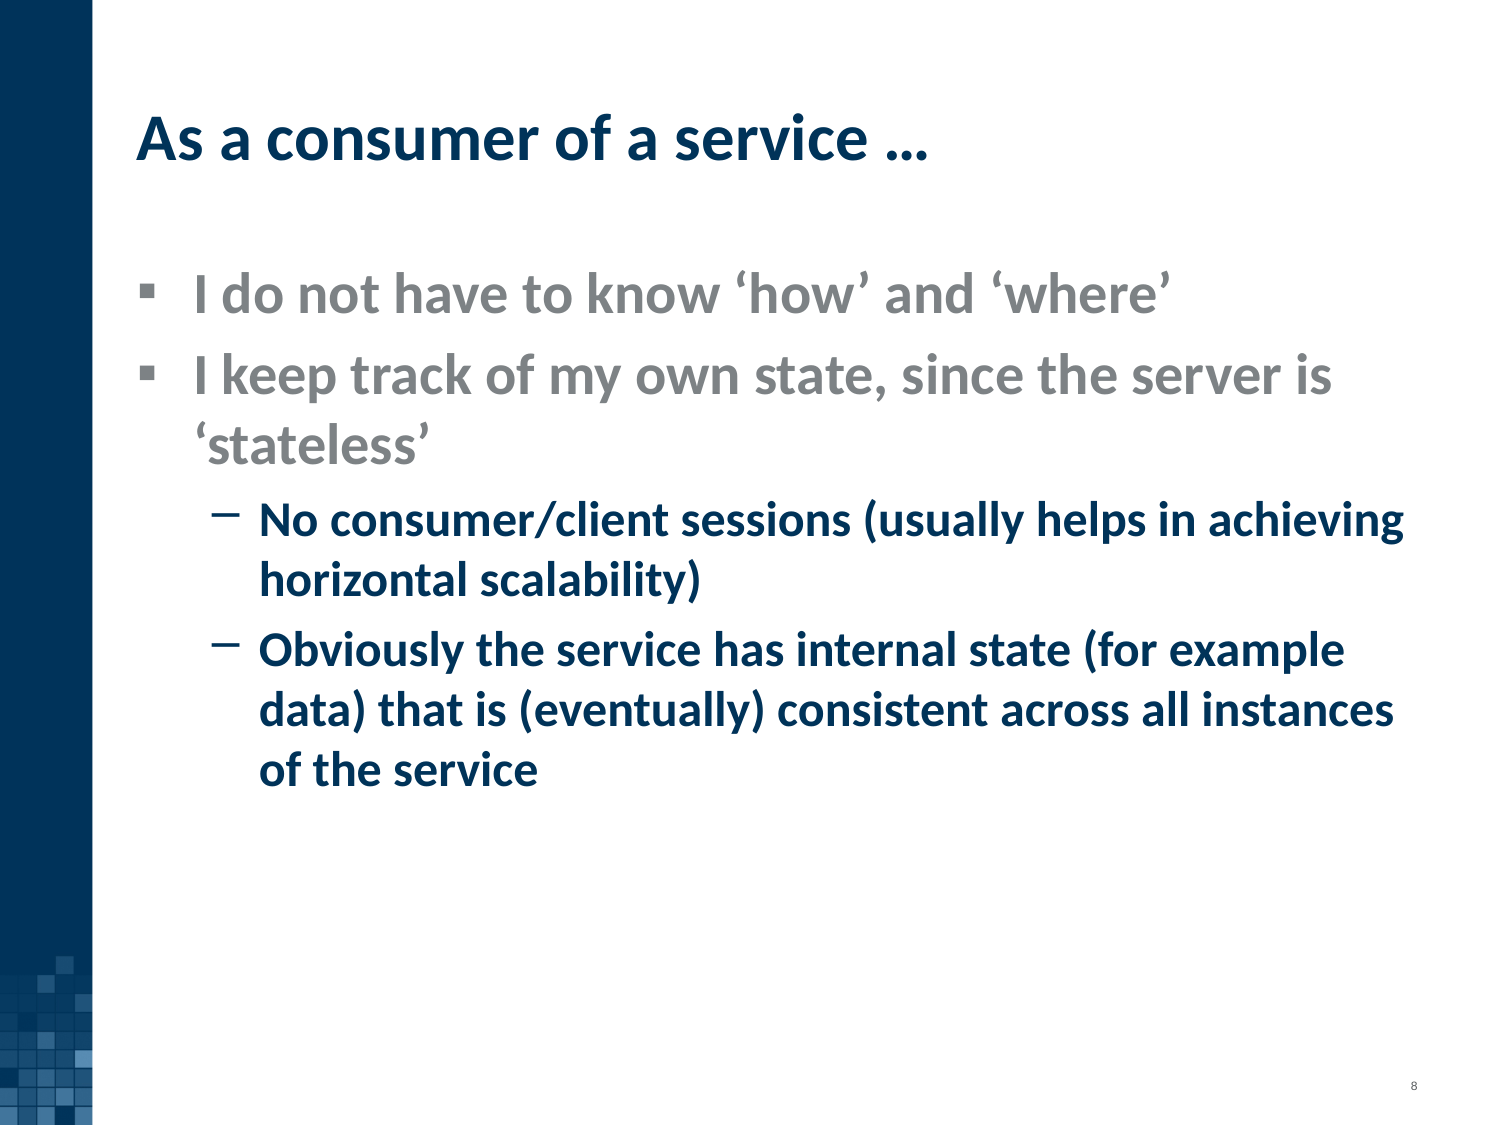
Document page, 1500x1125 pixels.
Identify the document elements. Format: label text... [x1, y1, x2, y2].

slide_number 8 [1395, 1056, 1457, 1110]
title As a consumer of a service … [121, 95, 1449, 246]
picture [0, 0, 1500, 1125]
list I do not have to know ‘how’ and ‘where’ I keep track of my own state, since the server is ‘stateless’ No consumer/client sessions (usually helps in achieving horizontal scalability) Obviously the service has internal state (for example data) that is (eventually) consistent across all instances of the service [121, 246, 1449, 1022]
